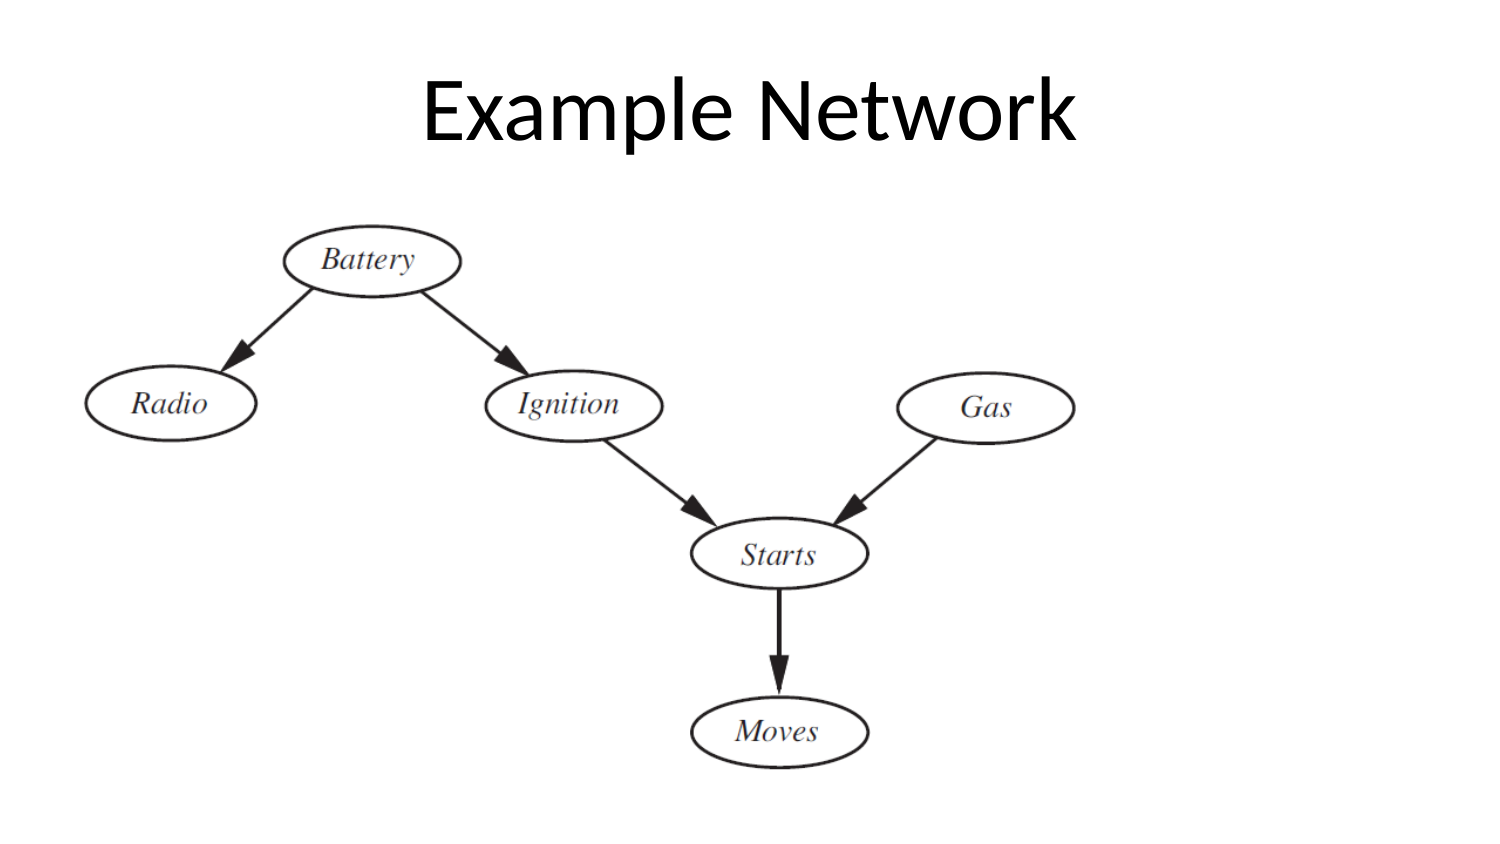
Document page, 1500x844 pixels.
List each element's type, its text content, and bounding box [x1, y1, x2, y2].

picture [70, 215, 1091, 774]
title Example Network [75, 33, 1425, 175]
